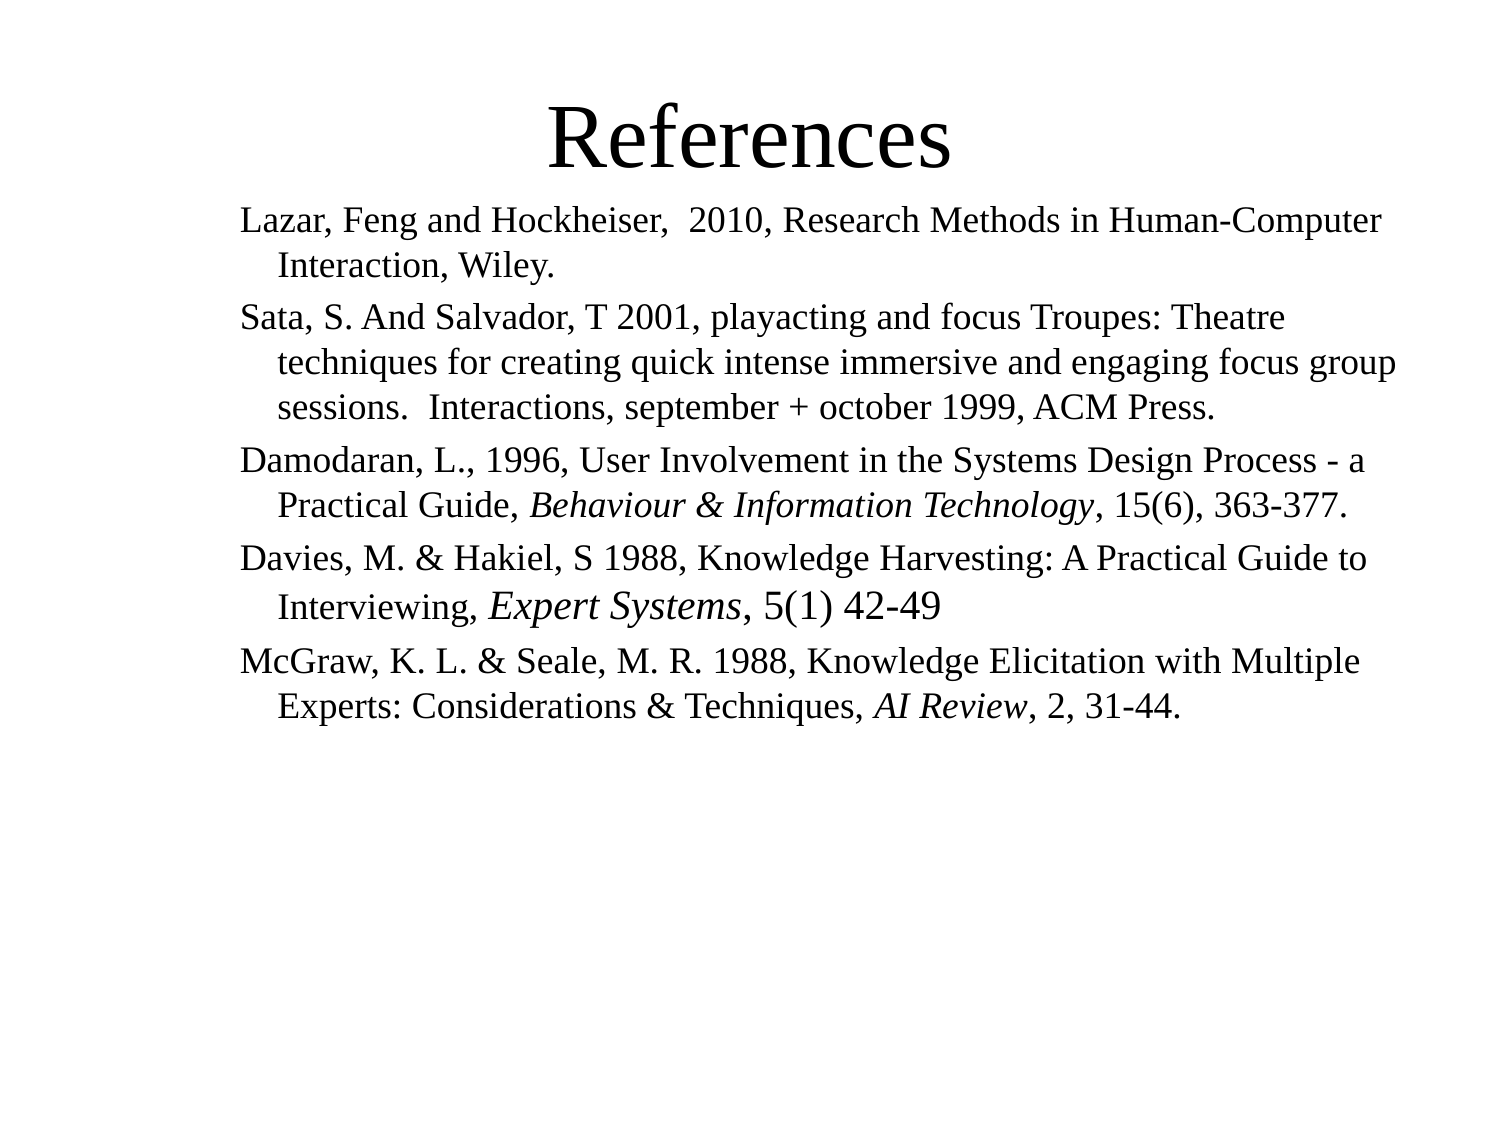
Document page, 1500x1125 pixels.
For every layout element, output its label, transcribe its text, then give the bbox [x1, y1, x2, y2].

list Lazar, Feng and Hockheiser, 2010, Research Methods in Human-Computer Interaction, Wiley. Sata, S. And Salvador, T 2001, playacting and focus Troupes: Theatre techniques for creating quick intense immersive and engaging focus group sessions. Interactions, september + october 1999, ACM Press. Damodaran, L., 1996, User Involvement in the Systems Design Process - a Practical Guide, Behaviour & Information Technology, 15(6), 363-377. Davies, M. & Hakiel, S 1988, Knowledge Harvesting: A Practical Guide to Interviewing, Expert Systems, 5(1) 42-49 McGraw, K. L. & Seale, M. R. 1988, Knowledge Elicitation with Multiple Experts: Considerations & Techniques, AI Review, 2, 31-44. [75, 187, 1425, 1063]
title References [112, 37, 1388, 187]
